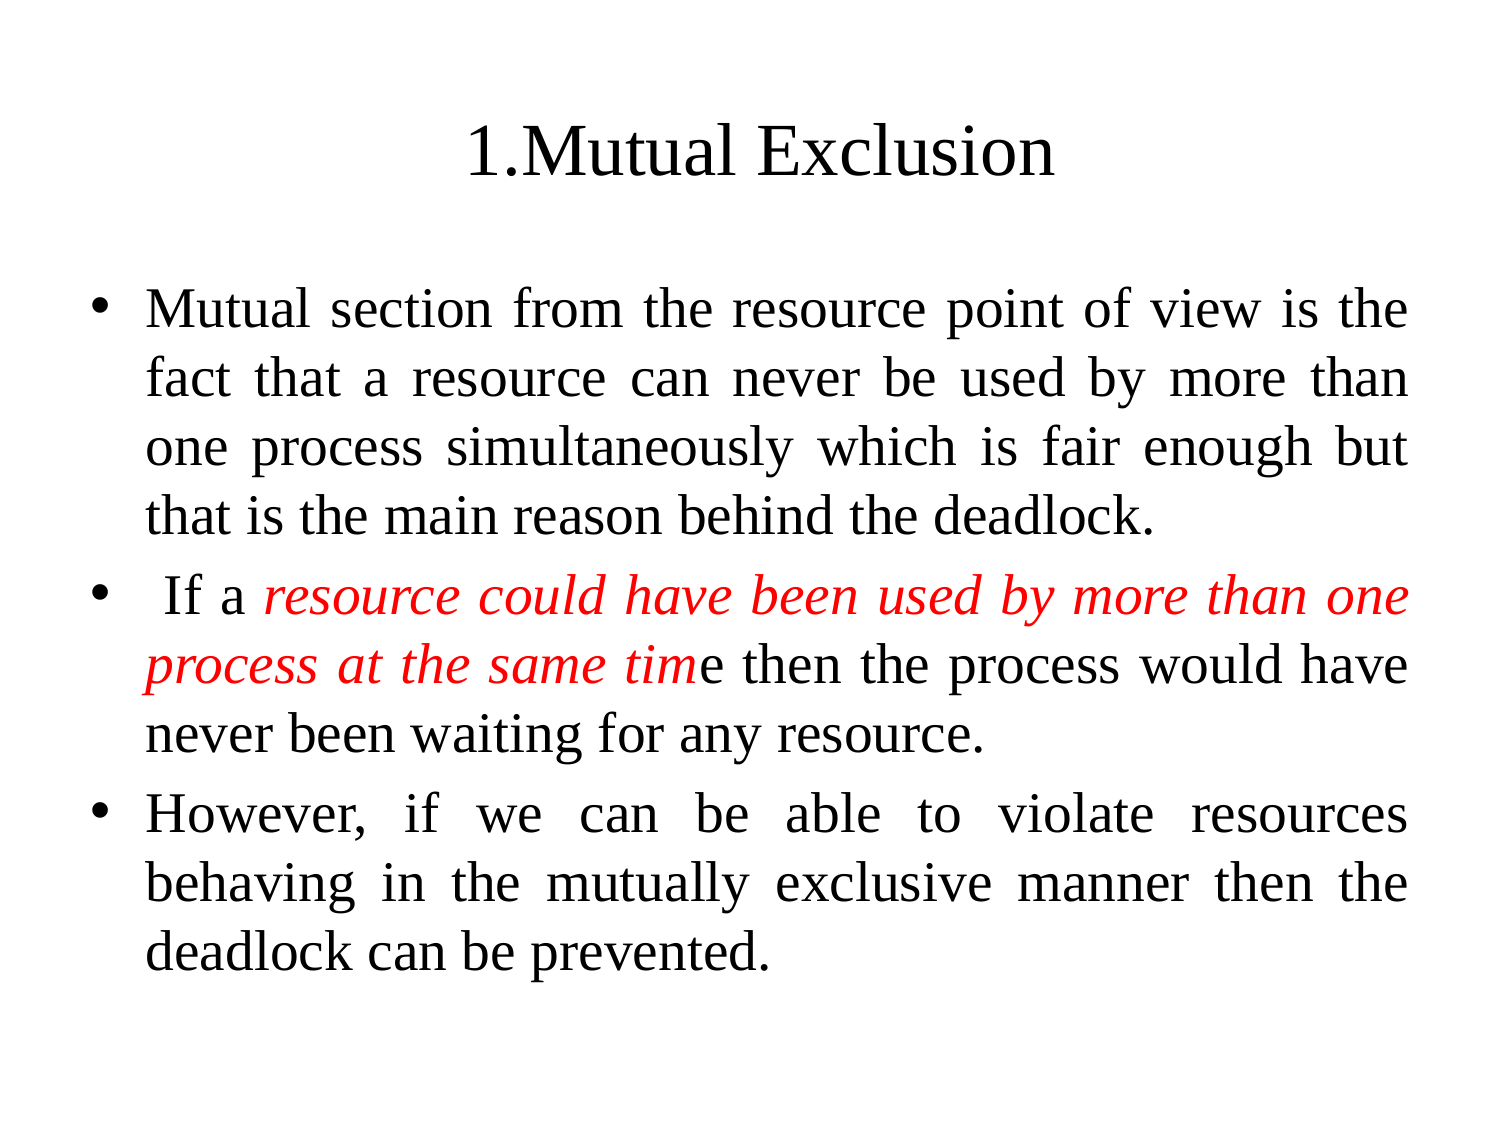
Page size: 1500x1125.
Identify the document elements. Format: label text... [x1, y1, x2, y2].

title 1.Mutual Exclusion [75, 45, 1425, 233]
list Mutual section from the resource point of view is the fact that a resource can never be used by more than one process simultaneously which is fair enough but that is the main reason behind the deadlock. If a resource could have been used by more than one process at the same time then the process would have never been waiting for any resource. However, if we can be able to violate resources behaving in the mutually exclusive manner then the deadlock can be prevented. [75, 262, 1425, 1005]
